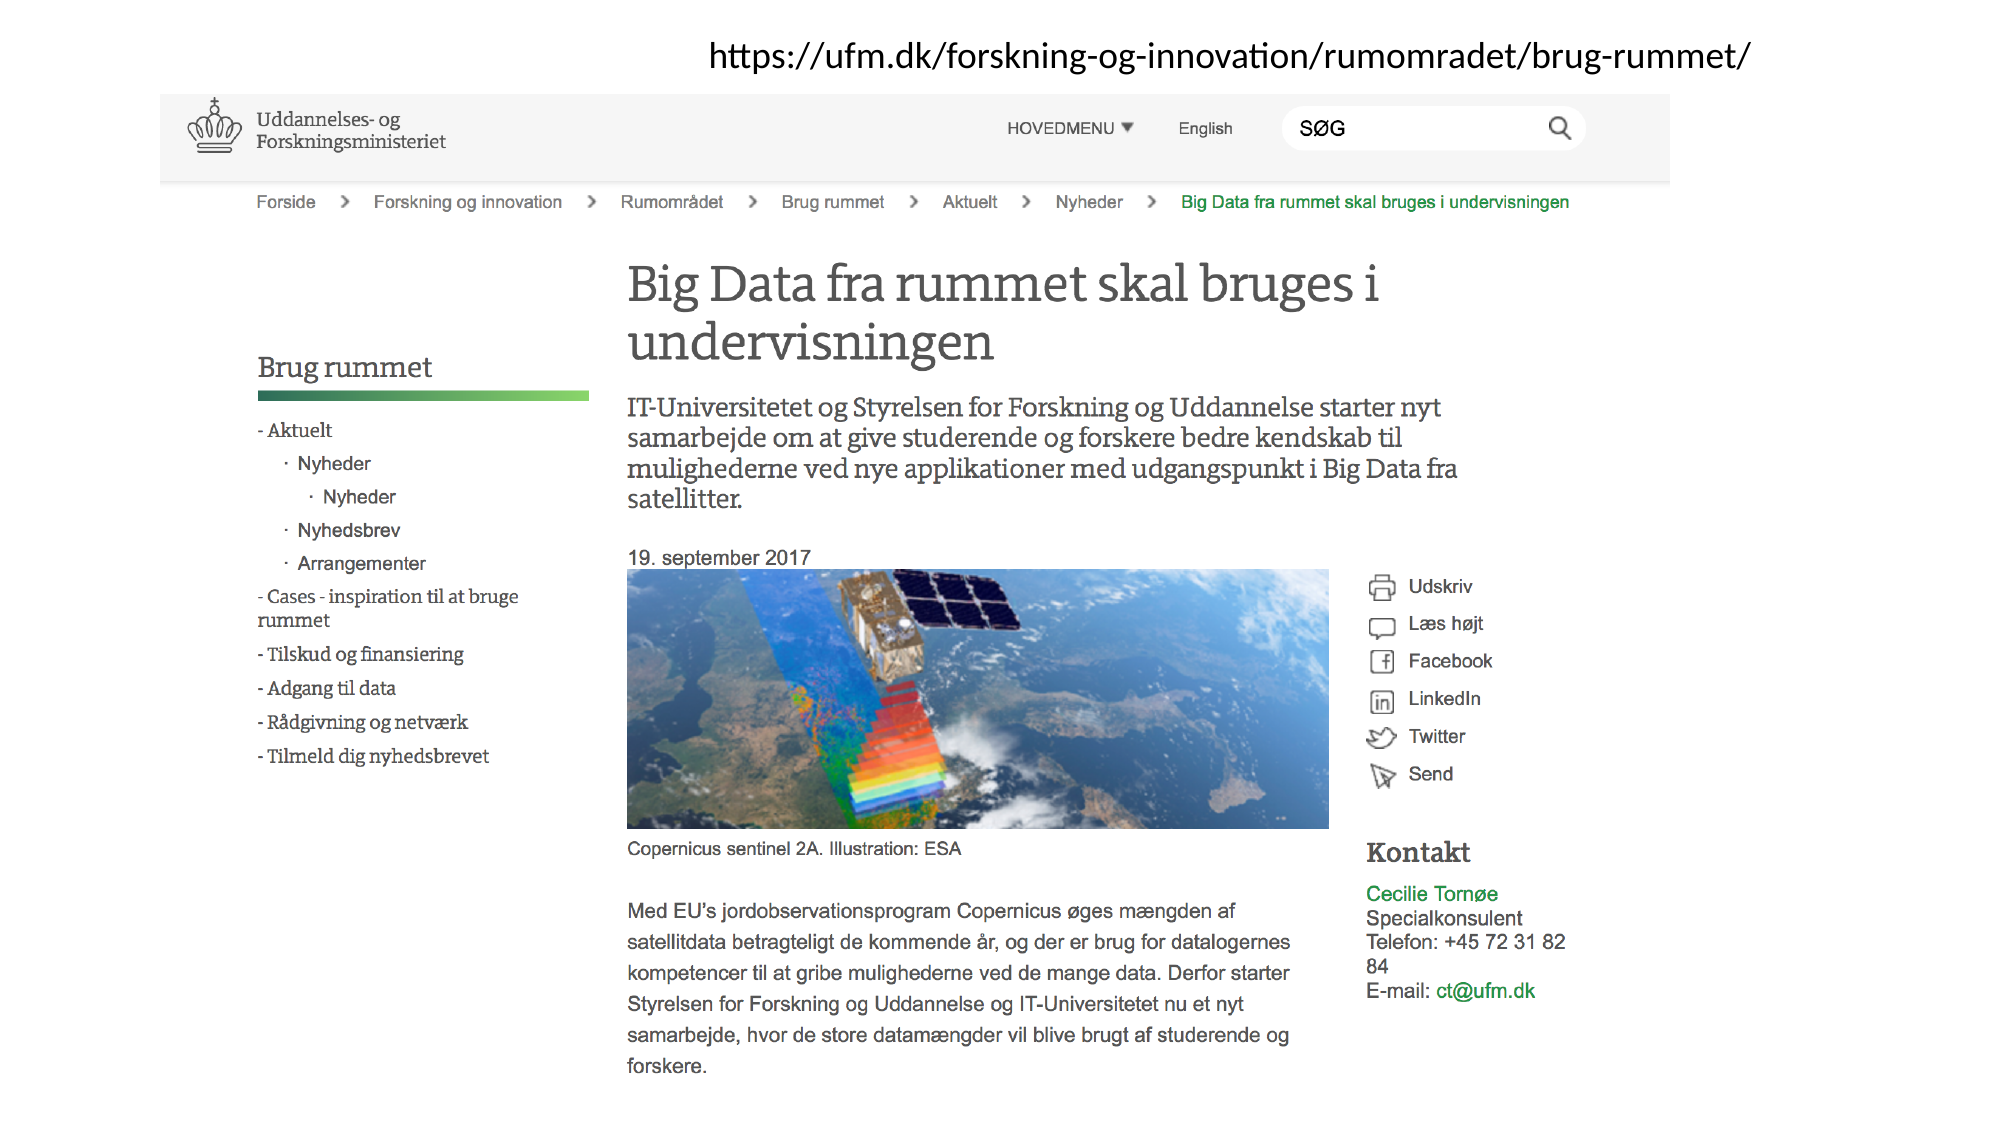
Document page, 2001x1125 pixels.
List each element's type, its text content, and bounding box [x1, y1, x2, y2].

picture [160, 94, 1670, 1106]
text_box https://ufm.dk/forskning-og-innovation/rumomradet/brug-rummet/ [693, 23, 1768, 84]
